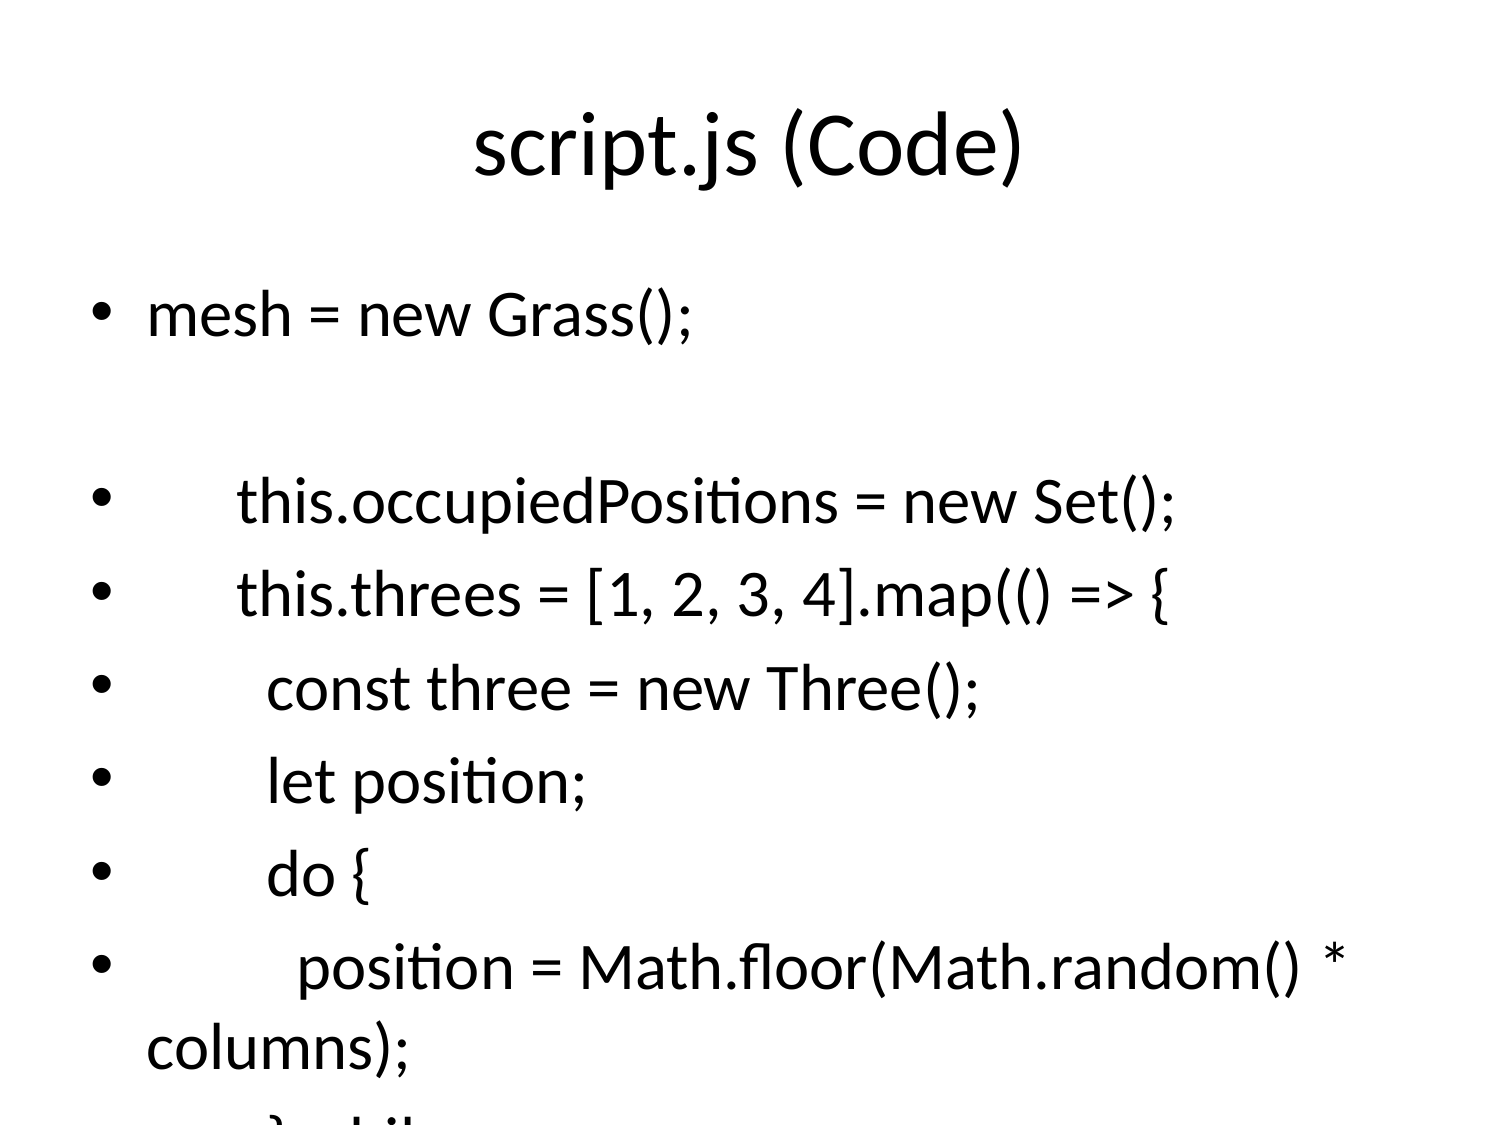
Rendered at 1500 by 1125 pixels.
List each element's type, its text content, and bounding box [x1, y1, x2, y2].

list mesh = new Grass(); this.occupiedPositions = new Set(); this.threes = [1, 2, 3, 4].map(() => { const three = new Three(); let position; do { position = Math.floor(Math.random() * columns); } while (this.occupiedPositions.has(position)); this.occupiedPositions.add(position); three.position.x = (position * positionWidth + positionWidth / 2) * zoom - (boardWidth * zoom) / 2; this.mesh.add(three); return three; }); break; } case "car": { this.mesh = new Road(); this.direction = Math.random() >= 0.5; const occupiedPositions = new Set(); this.vechicles = [1, 2, 3].map(() => { const vechicle = new Car(); let position; do { [75, 262, 1425, 1005]
title script.js (Code) [75, 45, 1425, 233]
